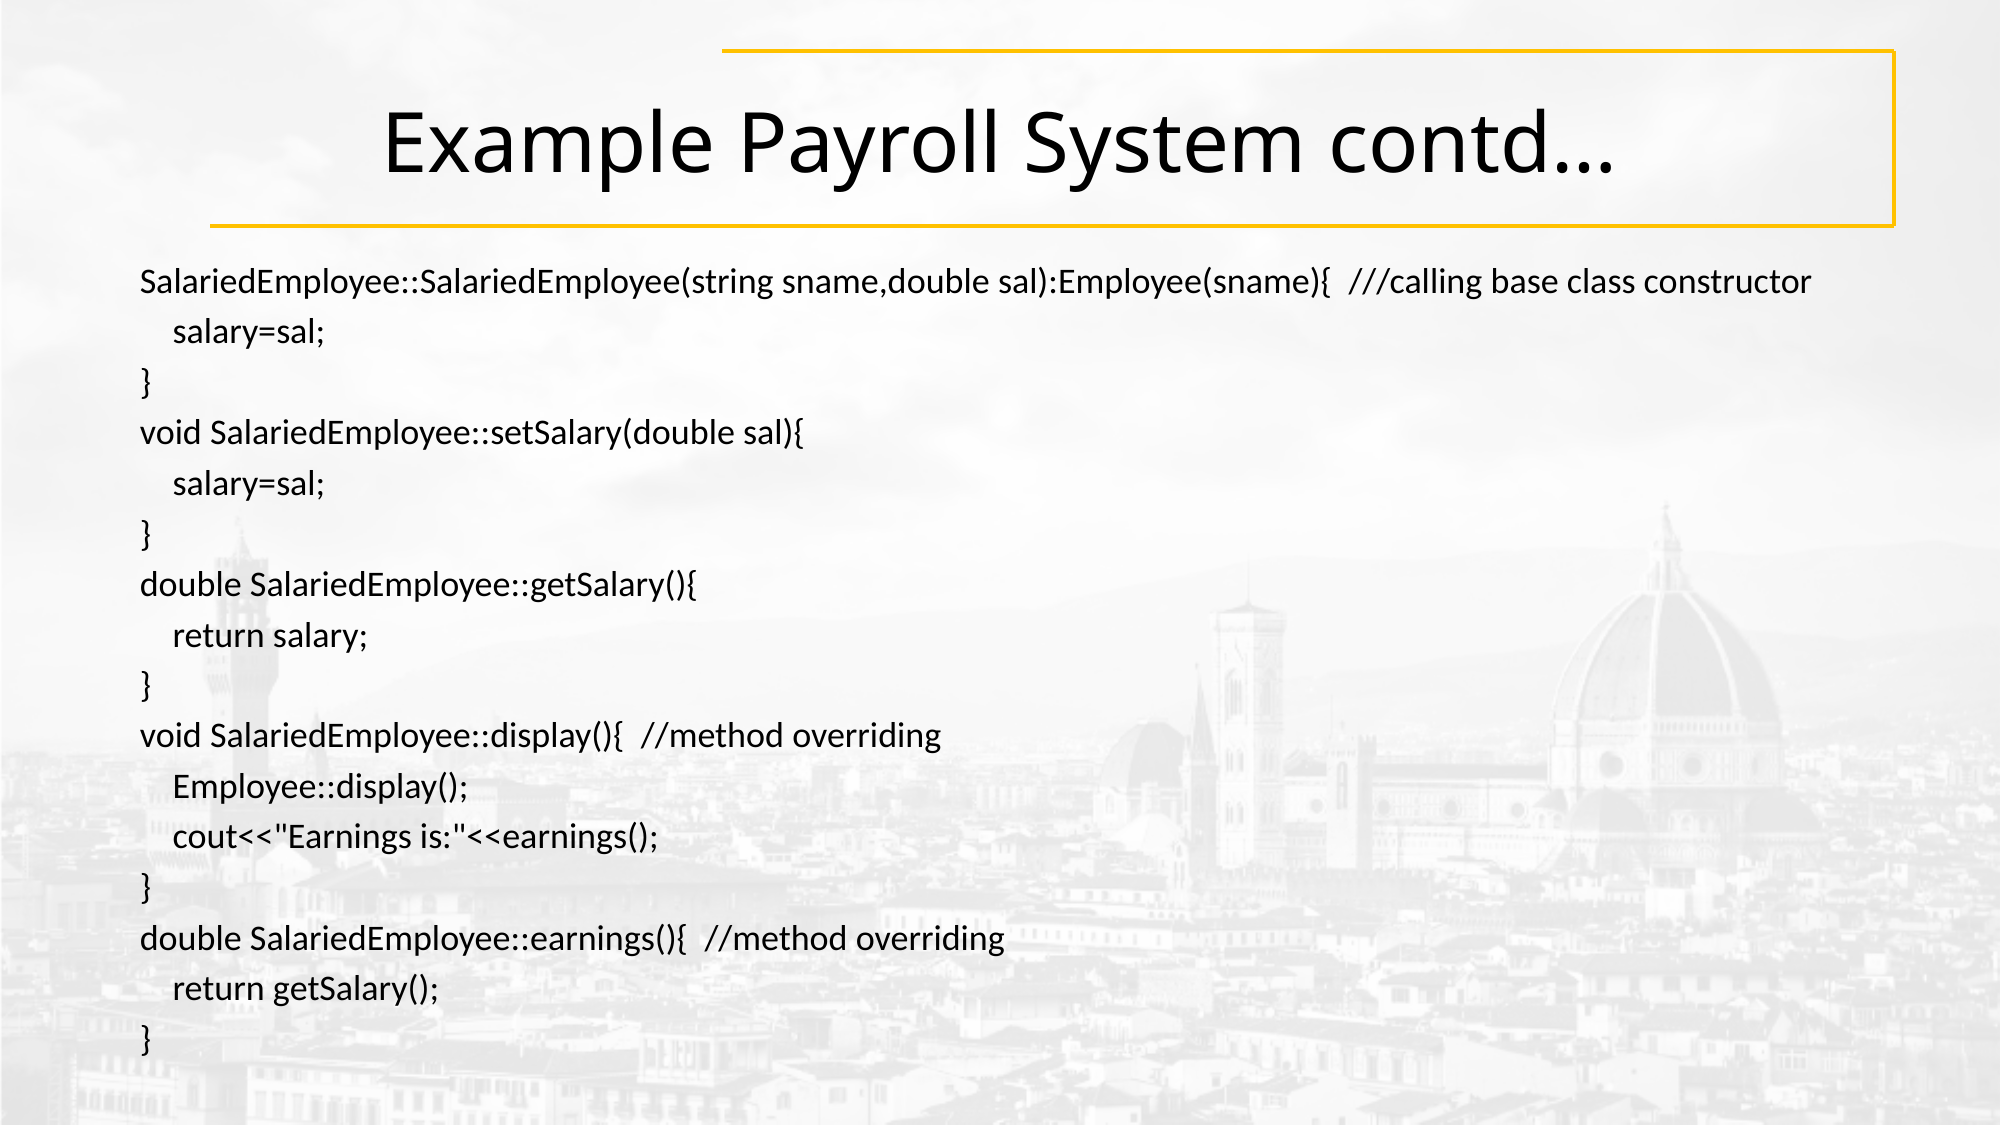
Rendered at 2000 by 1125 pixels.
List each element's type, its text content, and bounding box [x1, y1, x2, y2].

title Example Payroll System contd… [99, 45, 1900, 233]
list SalariedEmployee::SalariedEmployee(string sname,double sal):Employee(sname){ ///calling base class constructor salary=sal; } void SalariedEmployee::setSalary(double sal){ salary=sal; } double SalariedEmployee::getSalary(){ return salary; } void SalariedEmployee::display(){ //method overriding Employee::display(); cout<<"Earnings is:"<<earnings(); } double SalariedEmployee::earnings(){ //method overriding return getSalary(); } [124, 249, 1938, 1075]
